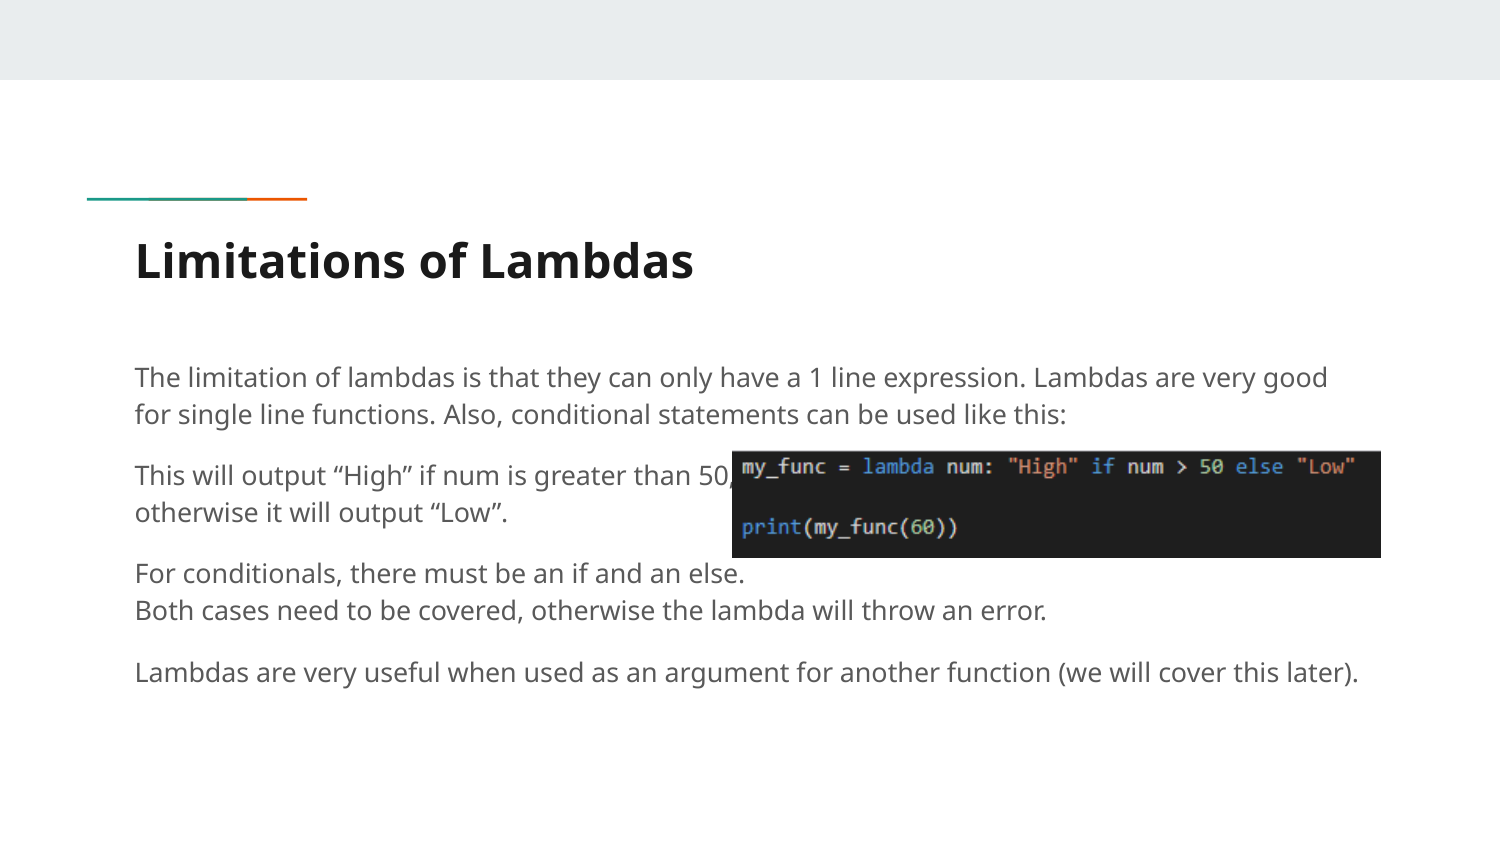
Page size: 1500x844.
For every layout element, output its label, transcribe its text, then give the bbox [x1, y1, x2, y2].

picture [732, 450, 1382, 558]
list The limitation of lambdas is that they can only have a 1 line expression. Lambdas are very good for single line functions. Also, conditional statements can be used like this: This will output “High” if num is greater than 50, otherwise it will output “Low”. For conditionals, there must be an if and an else. Both cases need to be covered, otherwise the lambda will throw an error. Lambdas are very useful when used as an argument for another function (we will cover this later). [119, 341, 1381, 712]
title Limitations of Lambdas [119, 216, 1381, 305]
